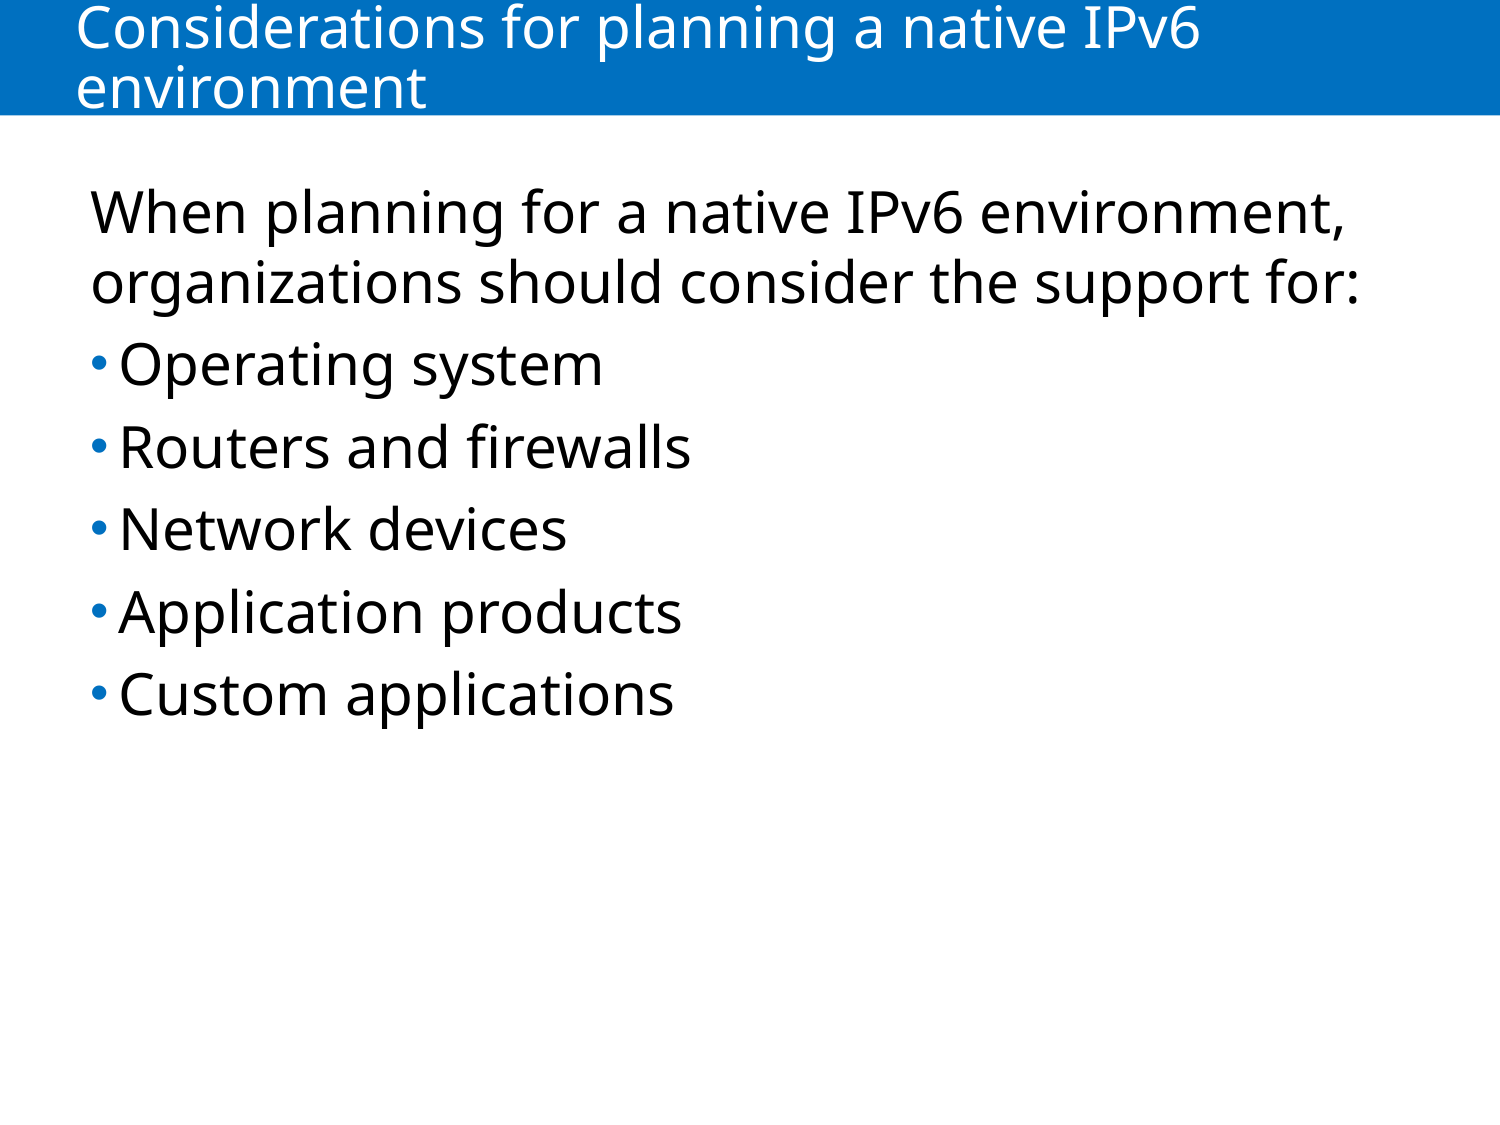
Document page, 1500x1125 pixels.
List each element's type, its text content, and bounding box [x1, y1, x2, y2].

text_box When planning for a native IPv6 environment, organizations should consider the support for: Operating system Routers and firewalls Network devices Application products Custom applications [75, 167, 1408, 1012]
title Considerations for planning a native IPv6 environment [75, 0, 1500, 122]
